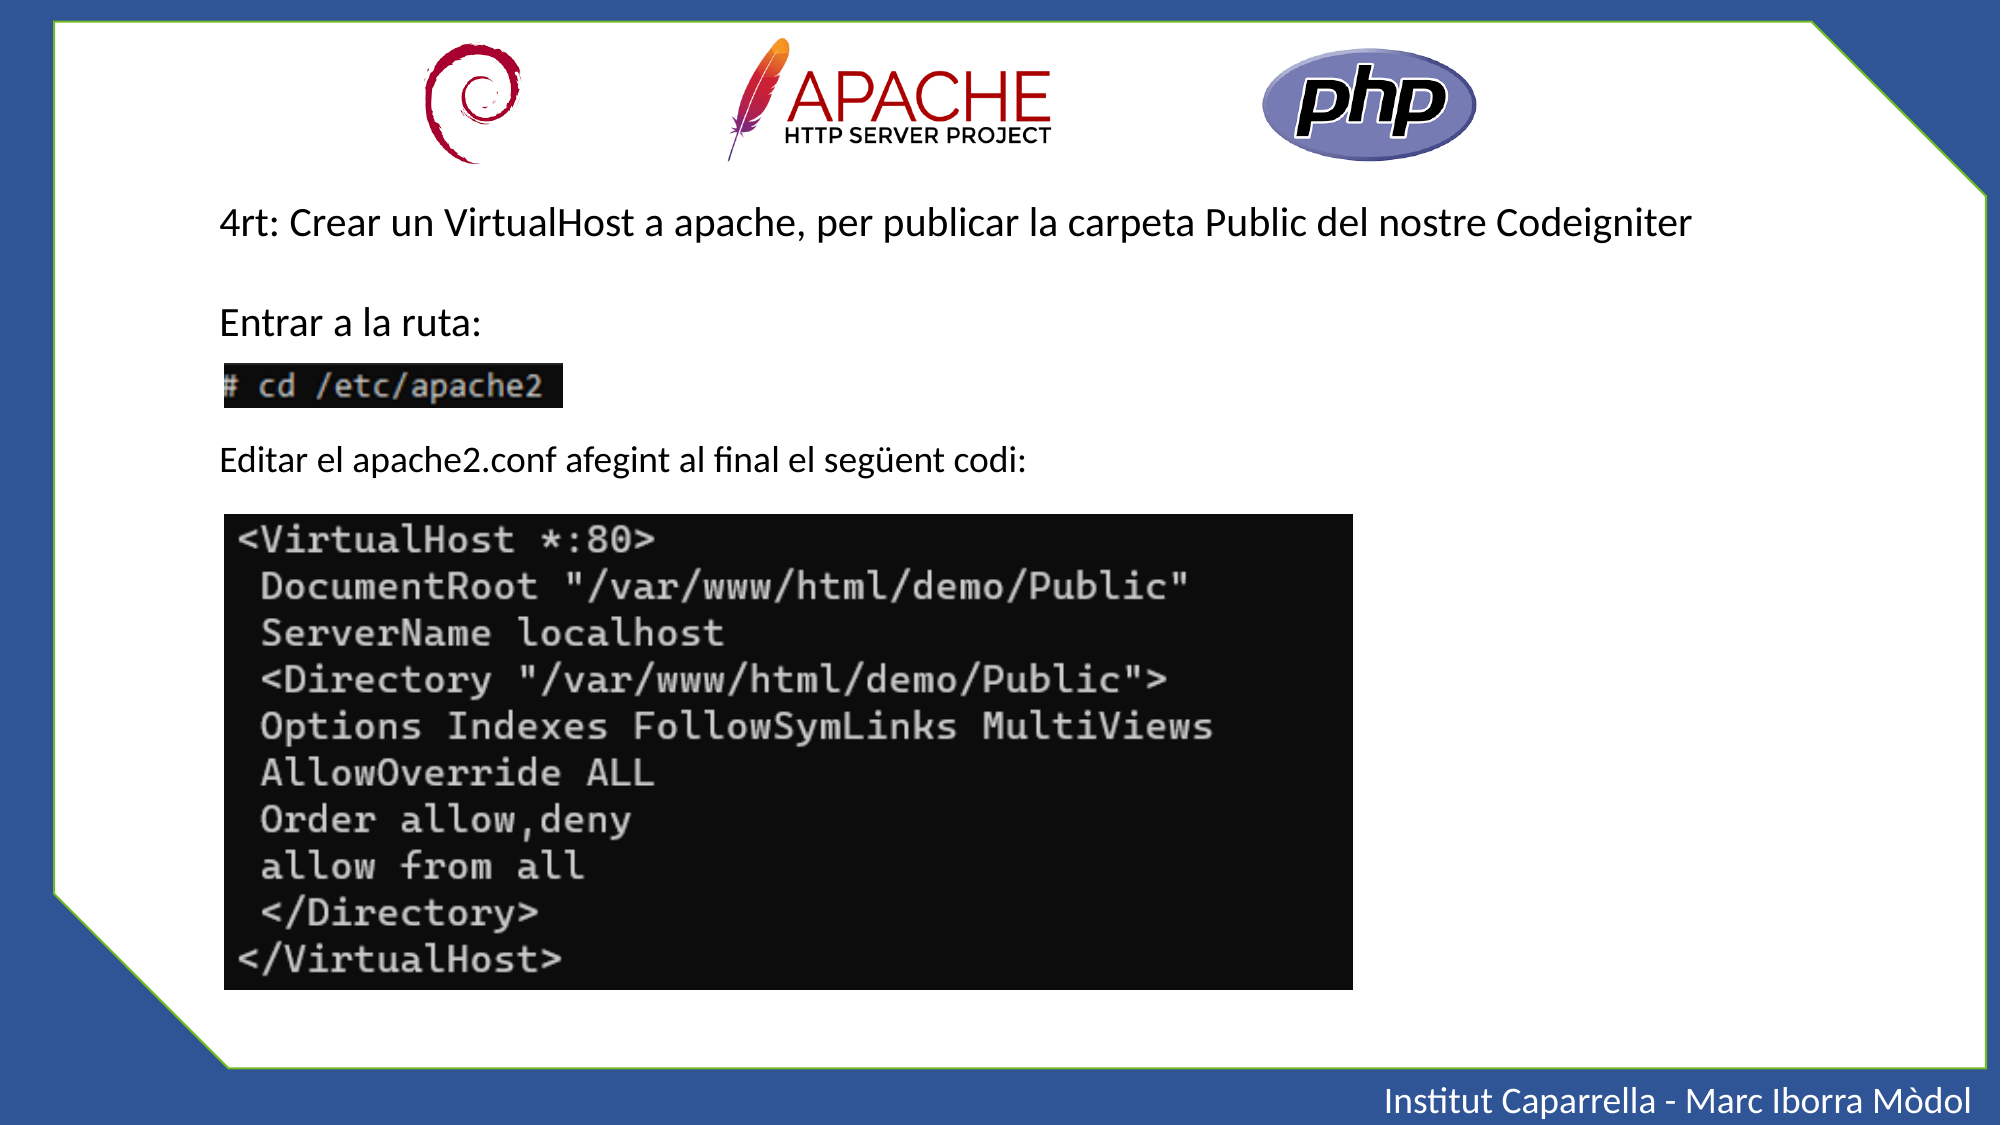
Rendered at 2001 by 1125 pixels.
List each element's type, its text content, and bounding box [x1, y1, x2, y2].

picture [224, 363, 563, 408]
picture [679, 0, 1099, 240]
picture [1259, 45, 1479, 164]
text_box 4rt: Crear un VirtualHost a apache, per publicar la carpeta Public del nostre Codeigniter Entrar a la ruta: Editar el apache2.conf afegint al final el següent codi: [204, 187, 1946, 577]
picture [365, 42, 581, 164]
text_box Institut Caparrella - Marc Iborra Mòdol [1369, 1068, 2000, 1125]
picture [224, 514, 1353, 990]
text_box [53, 20, 1988, 1070]
